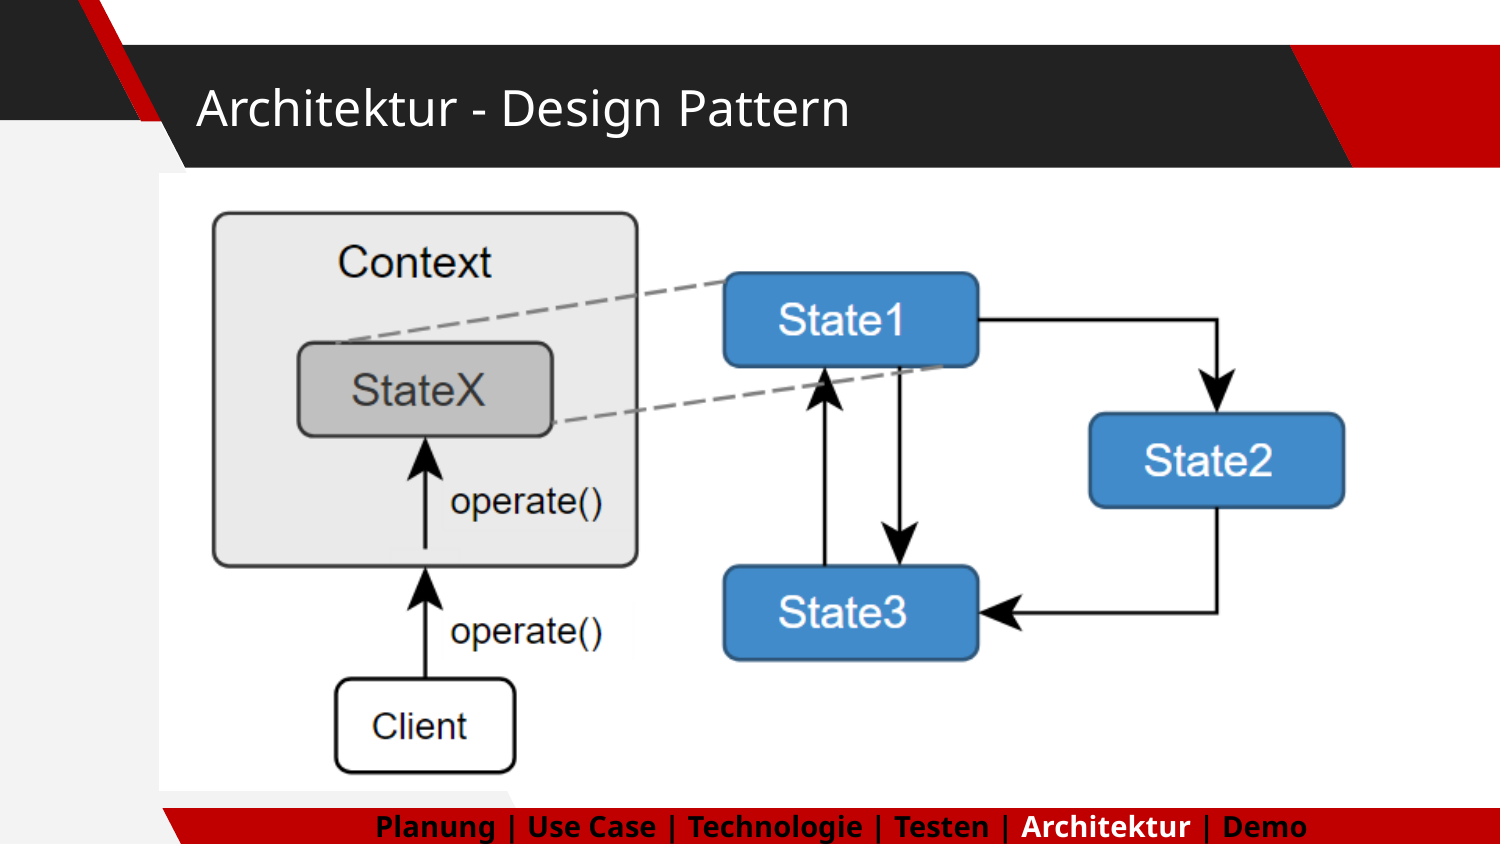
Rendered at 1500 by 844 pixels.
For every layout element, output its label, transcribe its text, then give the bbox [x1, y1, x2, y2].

picture [159, 173, 1423, 792]
text_box Planung | Use Case | Technologie | Testen | Architektur | Demo [183, 800, 1500, 844]
title Architektur - Design Pattern [181, 45, 1285, 169]
